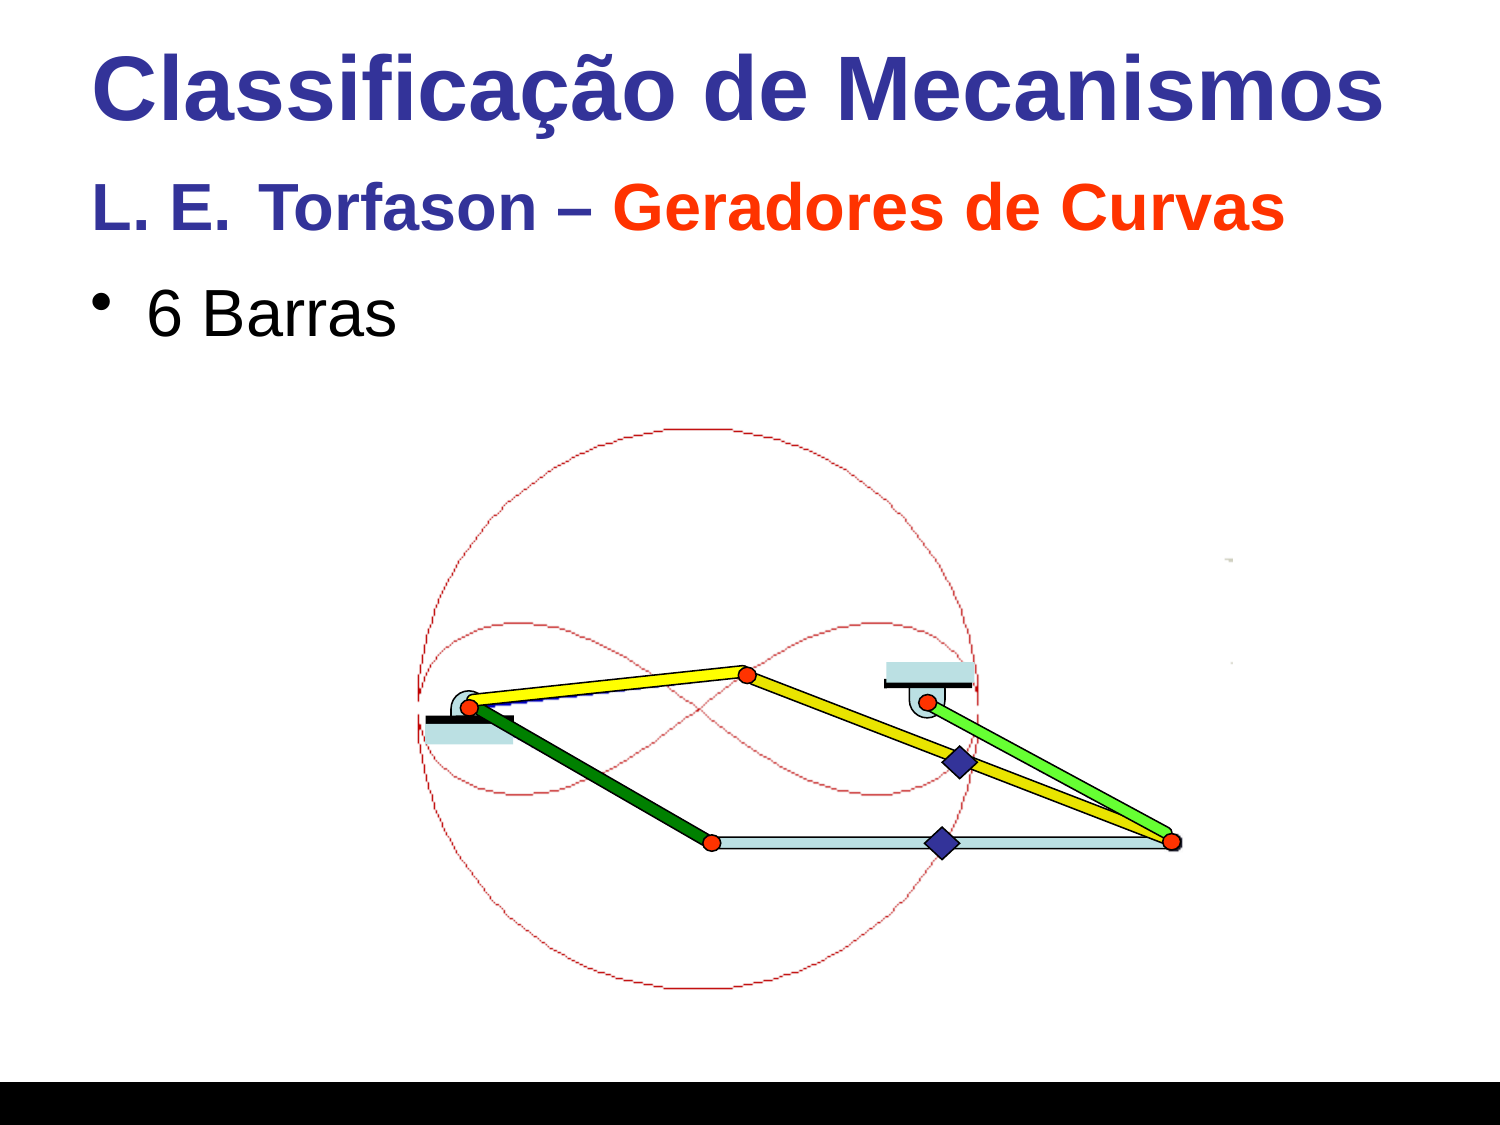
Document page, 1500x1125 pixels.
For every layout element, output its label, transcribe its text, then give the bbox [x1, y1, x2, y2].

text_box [360, 385, 1232, 1032]
title Classificação de Mecanismos L. E. Torfason – Geradores de Curvas [76, 45, 1459, 233]
list 6 Barras [75, 262, 1400, 717]
